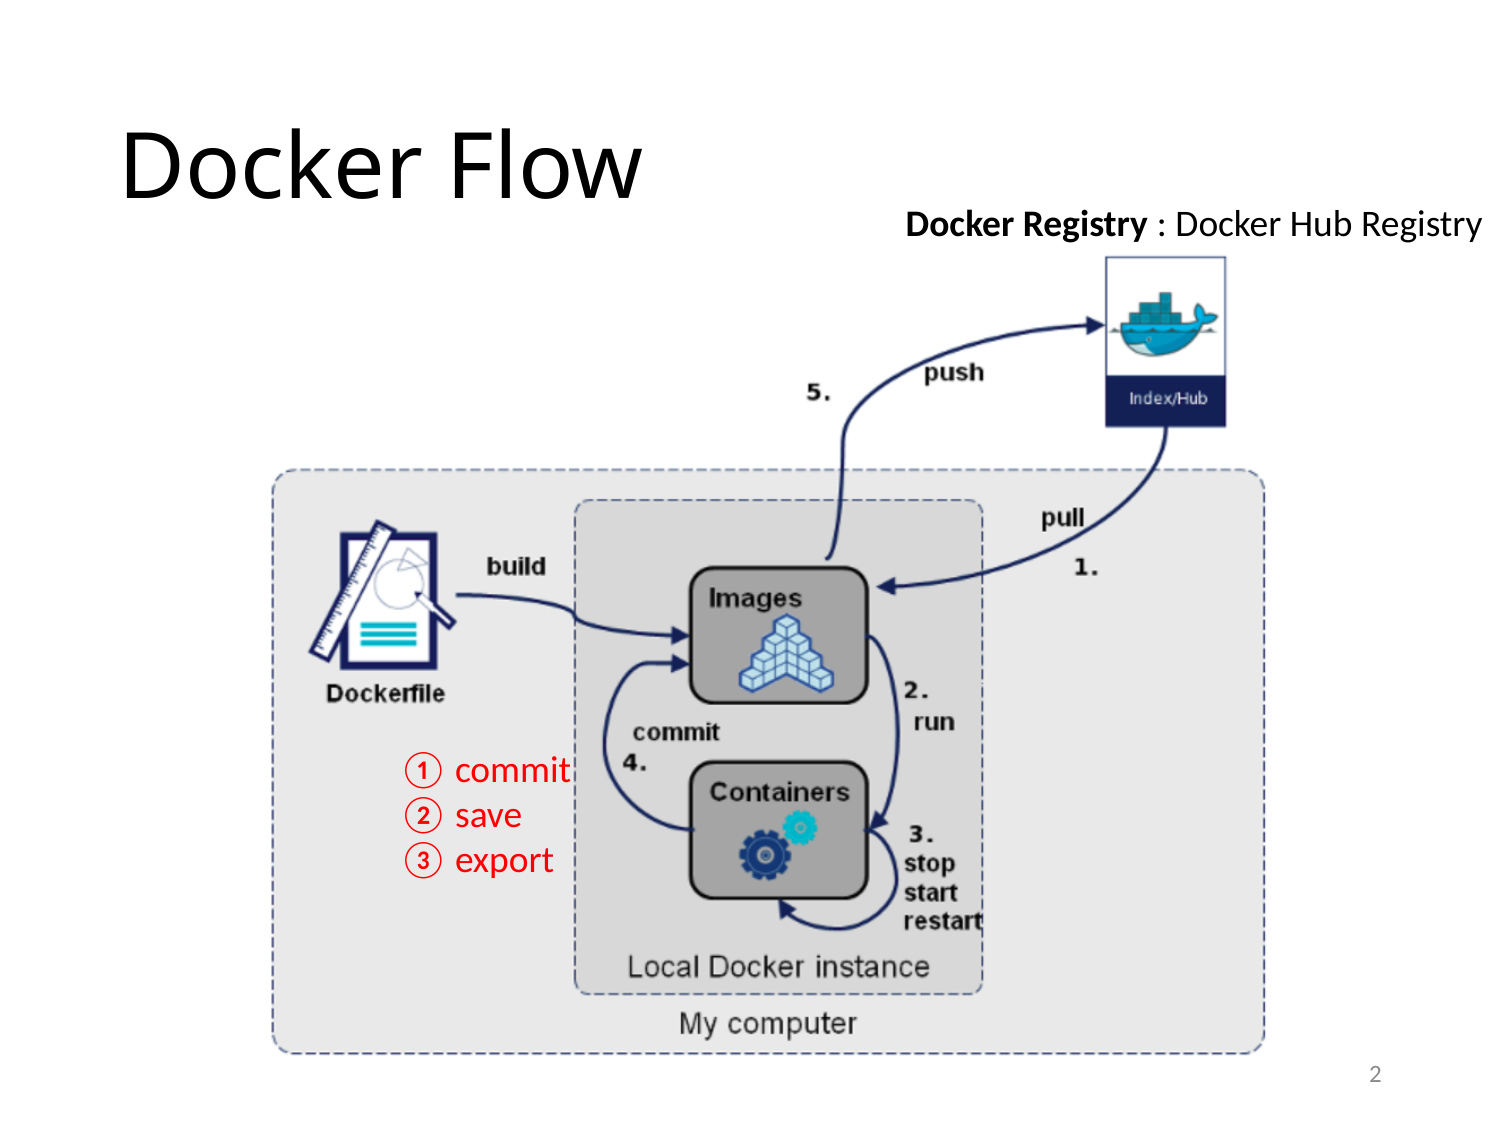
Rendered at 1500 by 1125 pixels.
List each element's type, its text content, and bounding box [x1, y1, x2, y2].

title Docker Flow [103, 59, 1397, 278]
slide_number 2 [1059, 1042, 1397, 1103]
picture [142, 251, 1358, 1073]
text_box Docker Registry : Docker Hub Registry [890, 191, 1500, 251]
